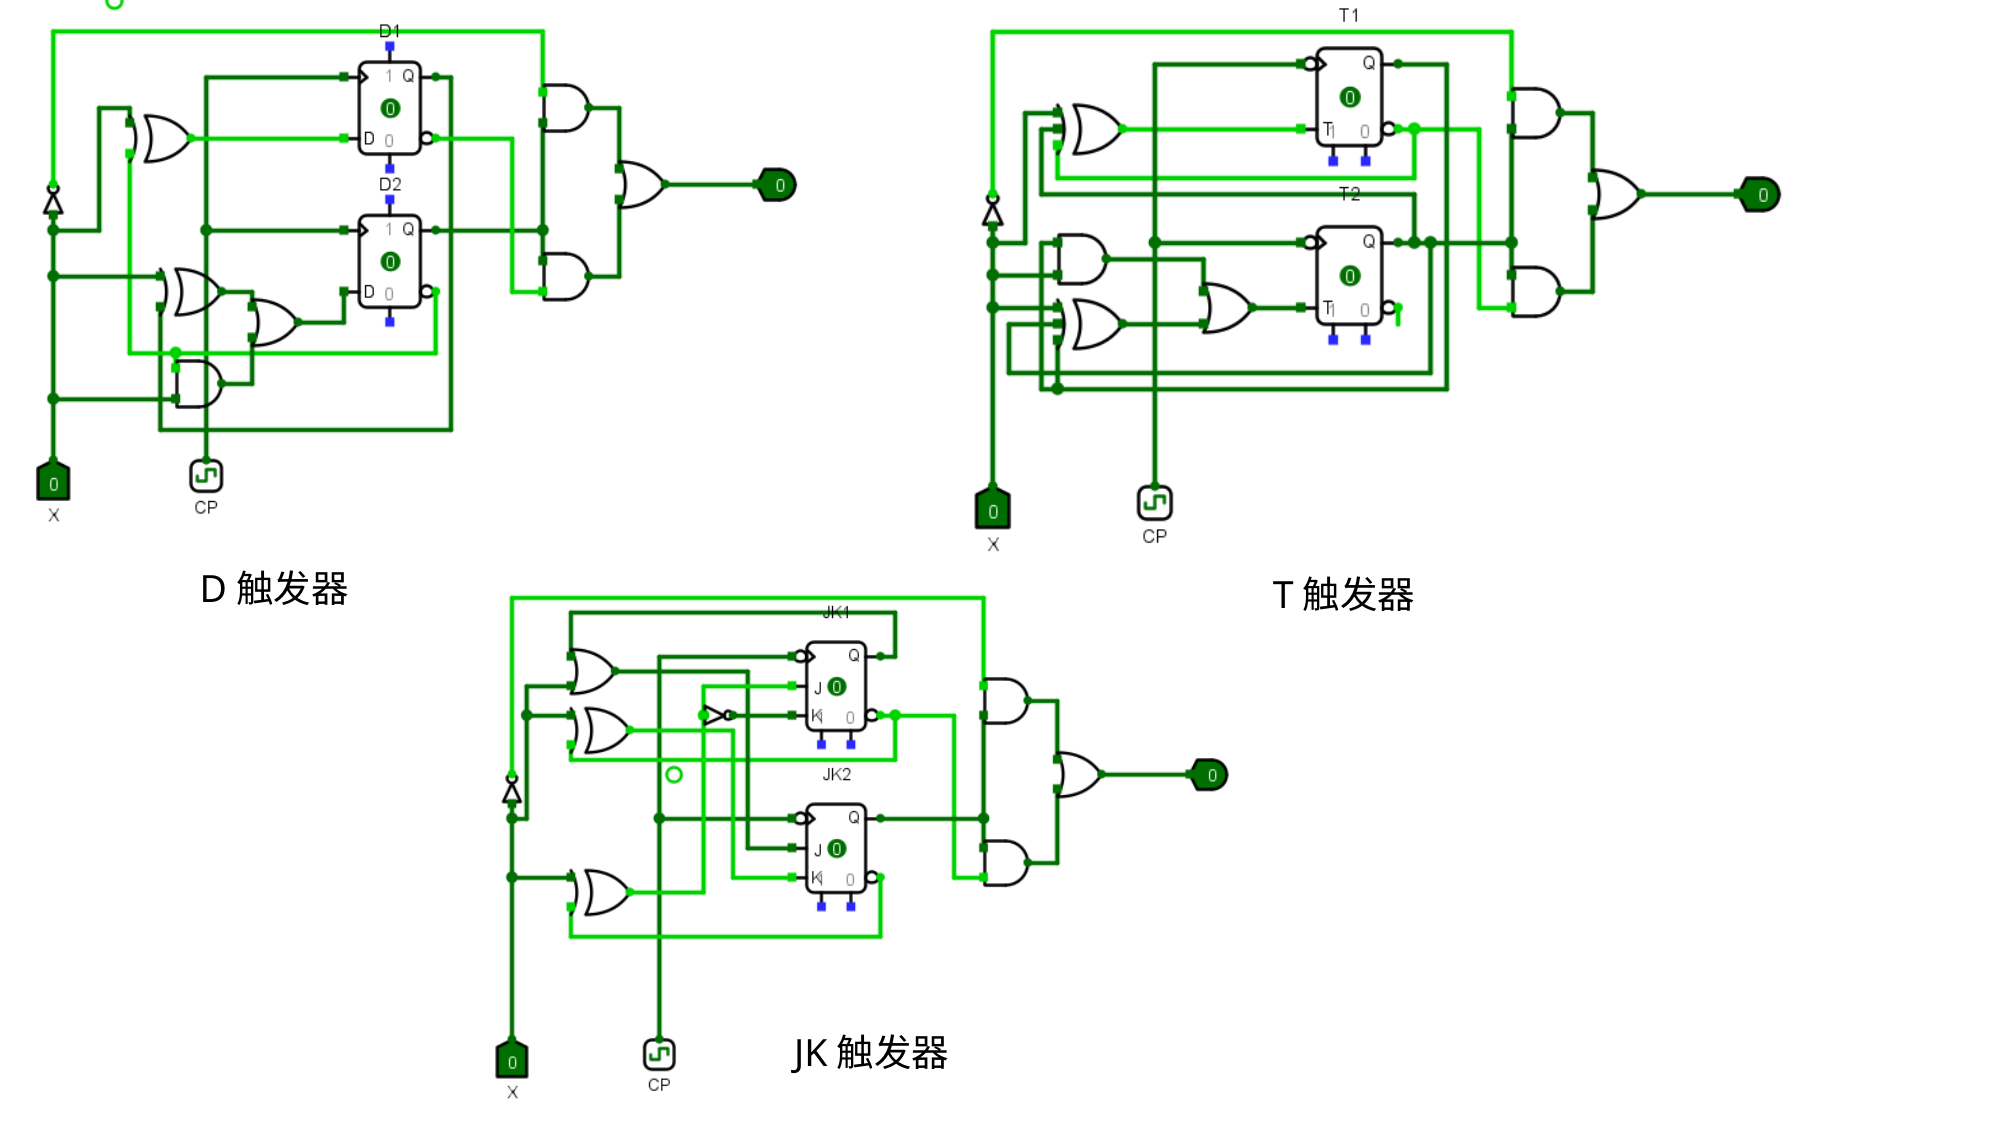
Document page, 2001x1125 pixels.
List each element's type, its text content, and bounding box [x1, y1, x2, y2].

picture [26, 0, 838, 524]
picture [482, 579, 1241, 1102]
picture [945, 0, 1811, 562]
text_box D触发器 [184, 557, 364, 618]
text_box T触发器 [1258, 563, 1430, 624]
